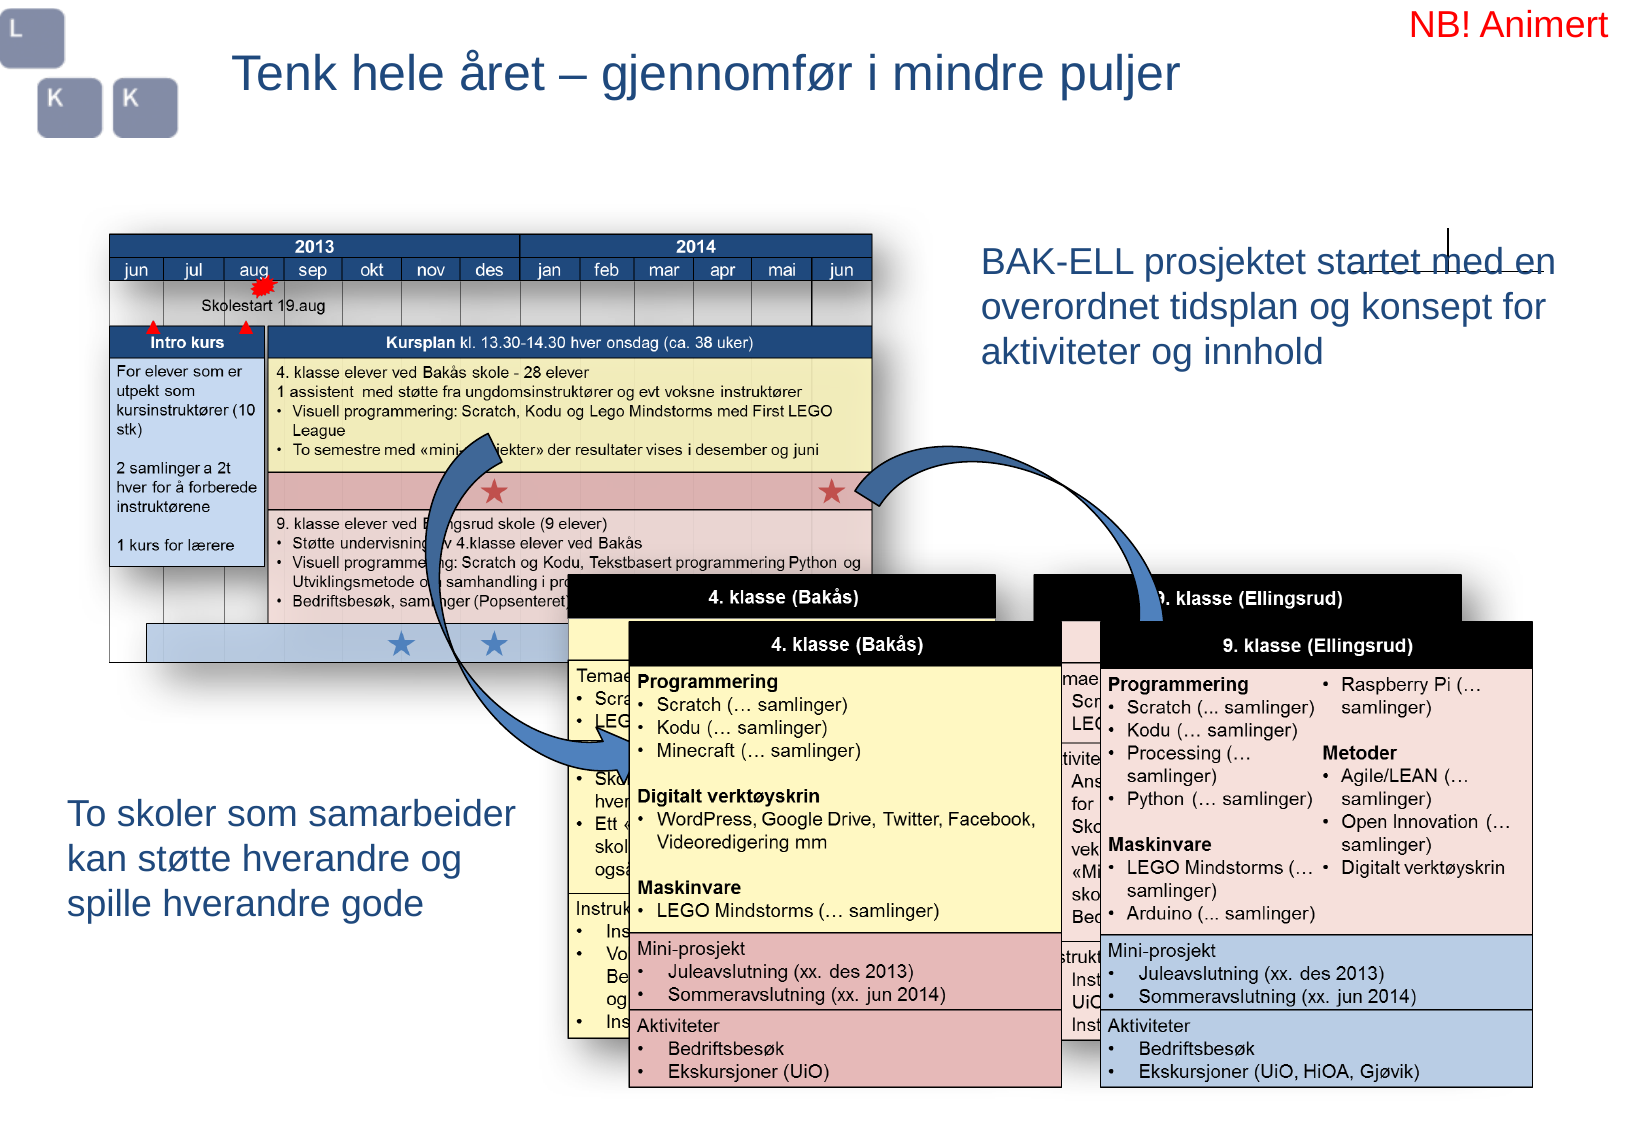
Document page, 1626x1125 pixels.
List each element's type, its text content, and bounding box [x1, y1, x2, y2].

text_box [884, 446, 1150, 571]
text_box [462, 670, 561, 764]
text_box NB! Animert [1408, 0, 1609, 46]
text_box To skoler som samarbeider kan støtte hverandre og spille hverandre gode [52, 782, 541, 932]
picture [106, 229, 1534, 1095]
title Tenk hele året – gjennomfør i mindre puljer [216, 32, 1544, 208]
text_box BAK-ELL prosjektet startet med en overordnet tidsplan og konsept for aktiviteter og innhold [966, 229, 1595, 380]
